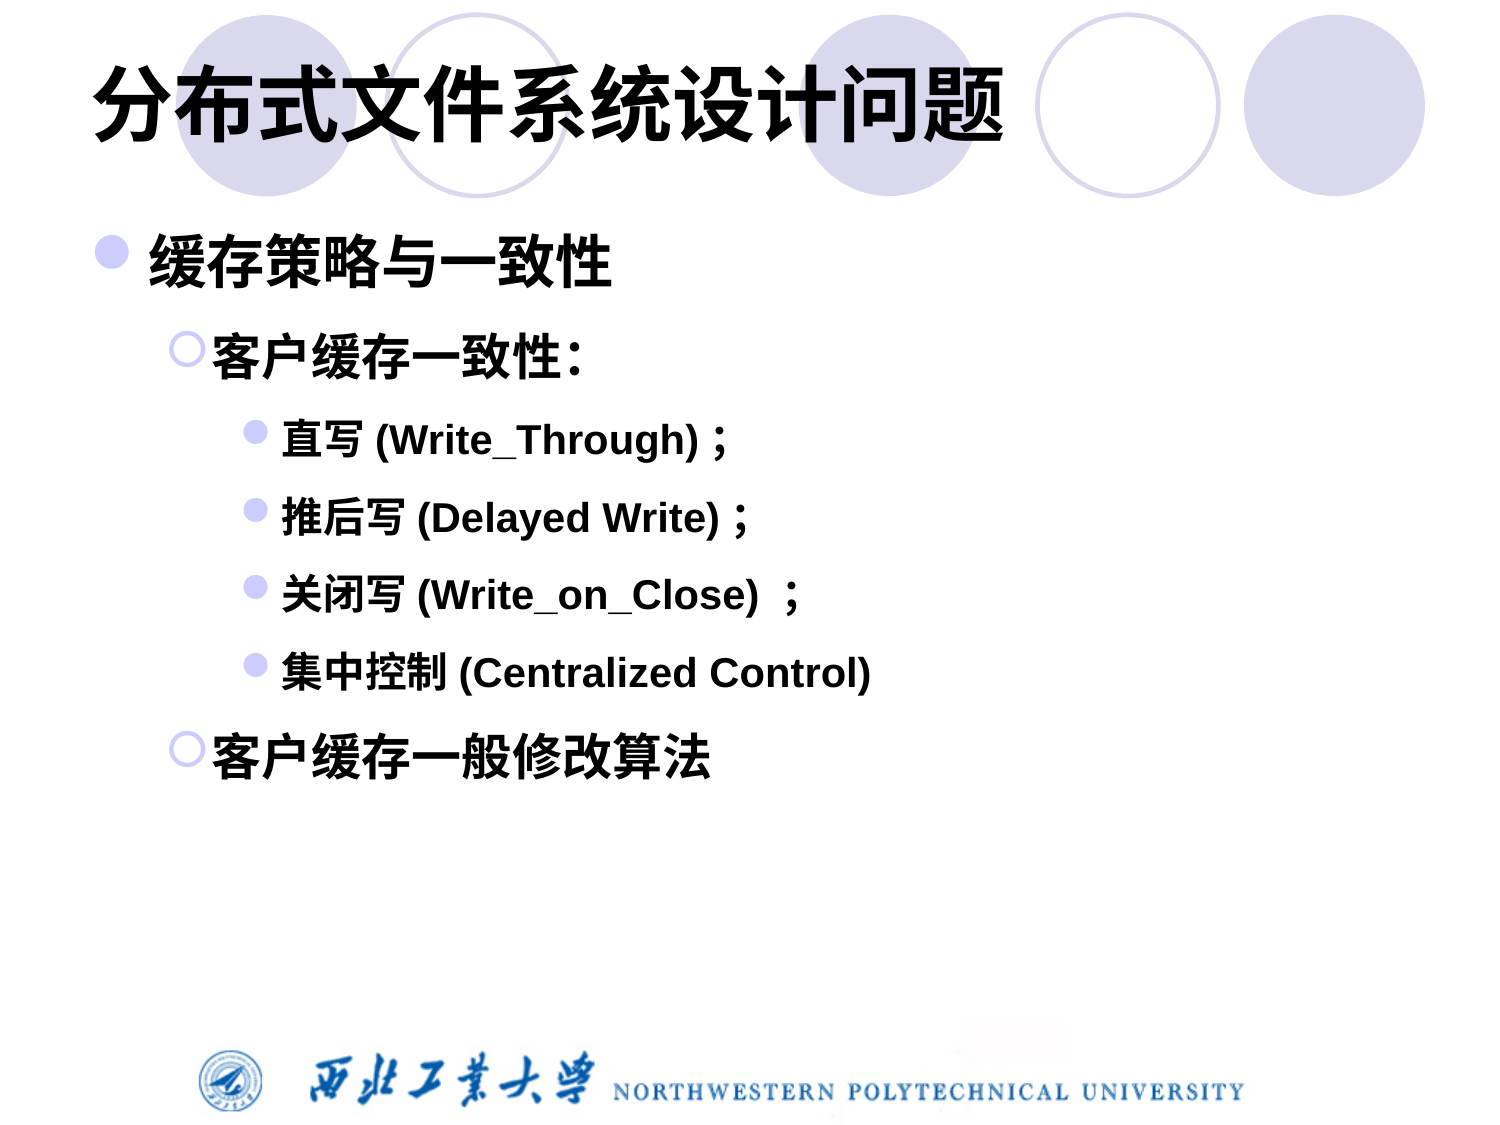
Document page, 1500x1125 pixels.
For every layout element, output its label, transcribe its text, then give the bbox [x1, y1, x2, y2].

list 缓存策略与一致性 客户缓存一致性： 直写(Write_Through)； 推后写(Delayed Write)； 关闭写(Write_on_Close) ； 集中控制(Centralized Control) 客户缓存一般修改算法 [75, 196, 1425, 1035]
title 分布式文件系统设计问题 [75, 19, 1425, 185]
picture [0, 1021, 1500, 1125]
